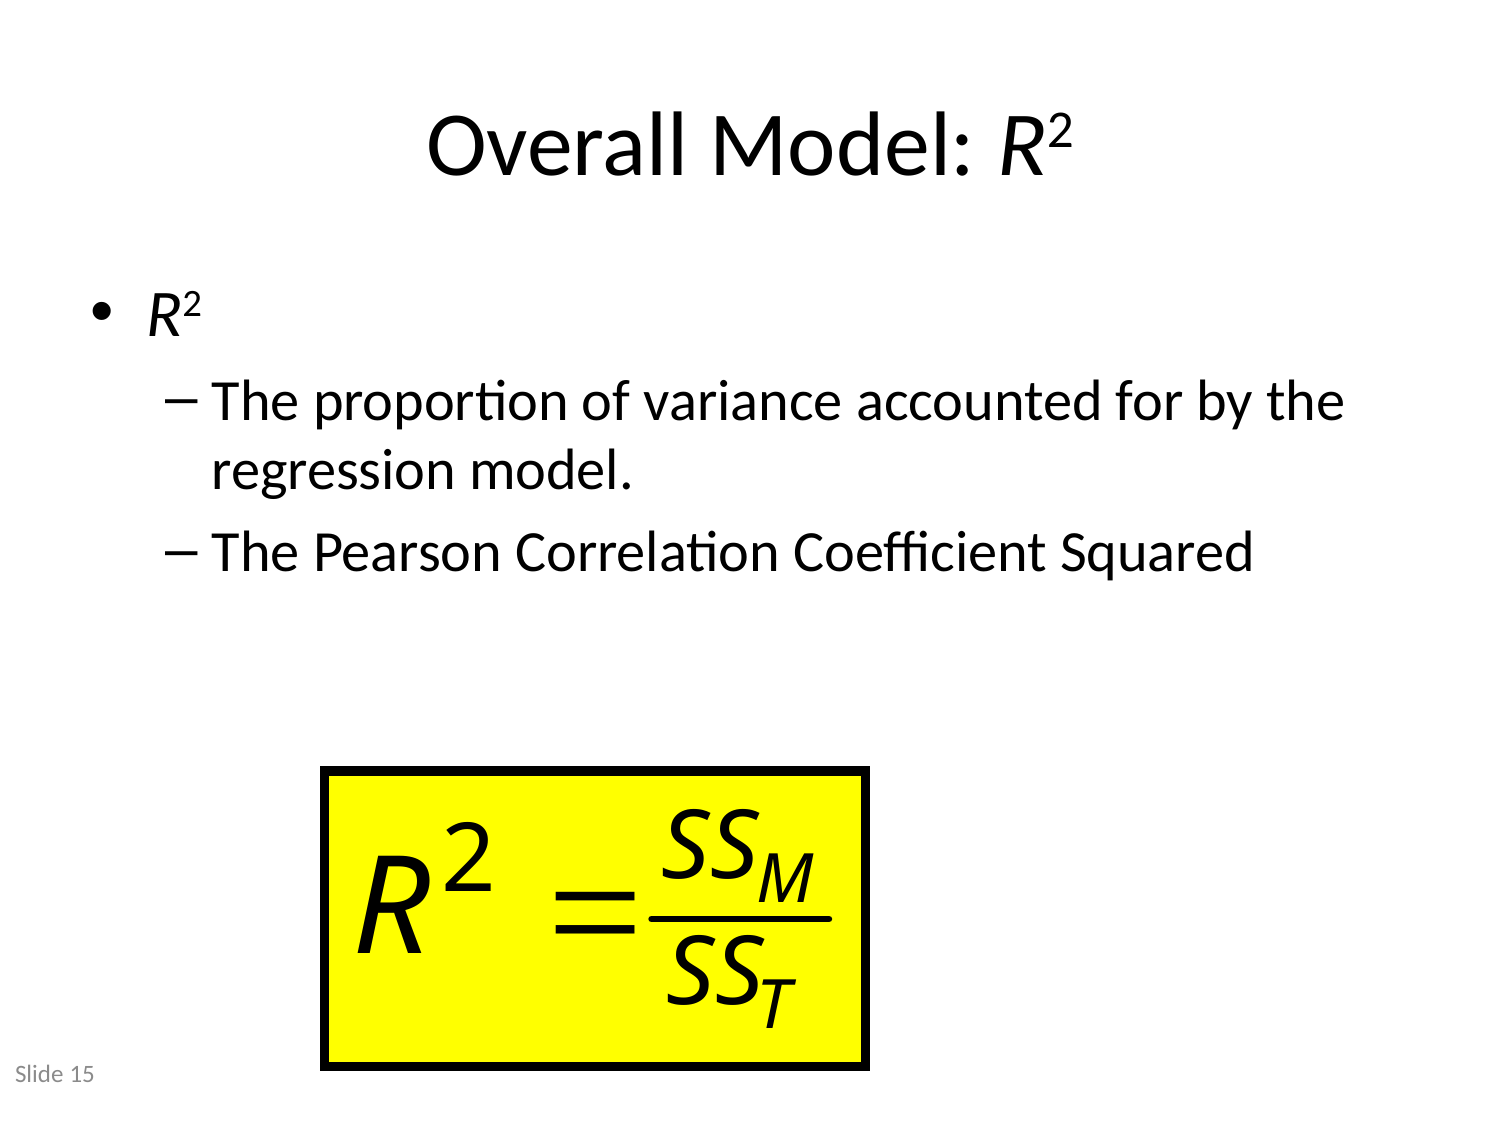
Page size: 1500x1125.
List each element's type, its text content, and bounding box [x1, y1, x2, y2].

list R2 The proportion of variance accounted for by the regression model. The Pearson Correlation Coefficient Squared [75, 262, 1425, 1005]
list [328, 775, 861, 1063]
slide_number Slide 15 [0, 1042, 141, 1103]
title Overall Model: R2 [75, 45, 1425, 233]
